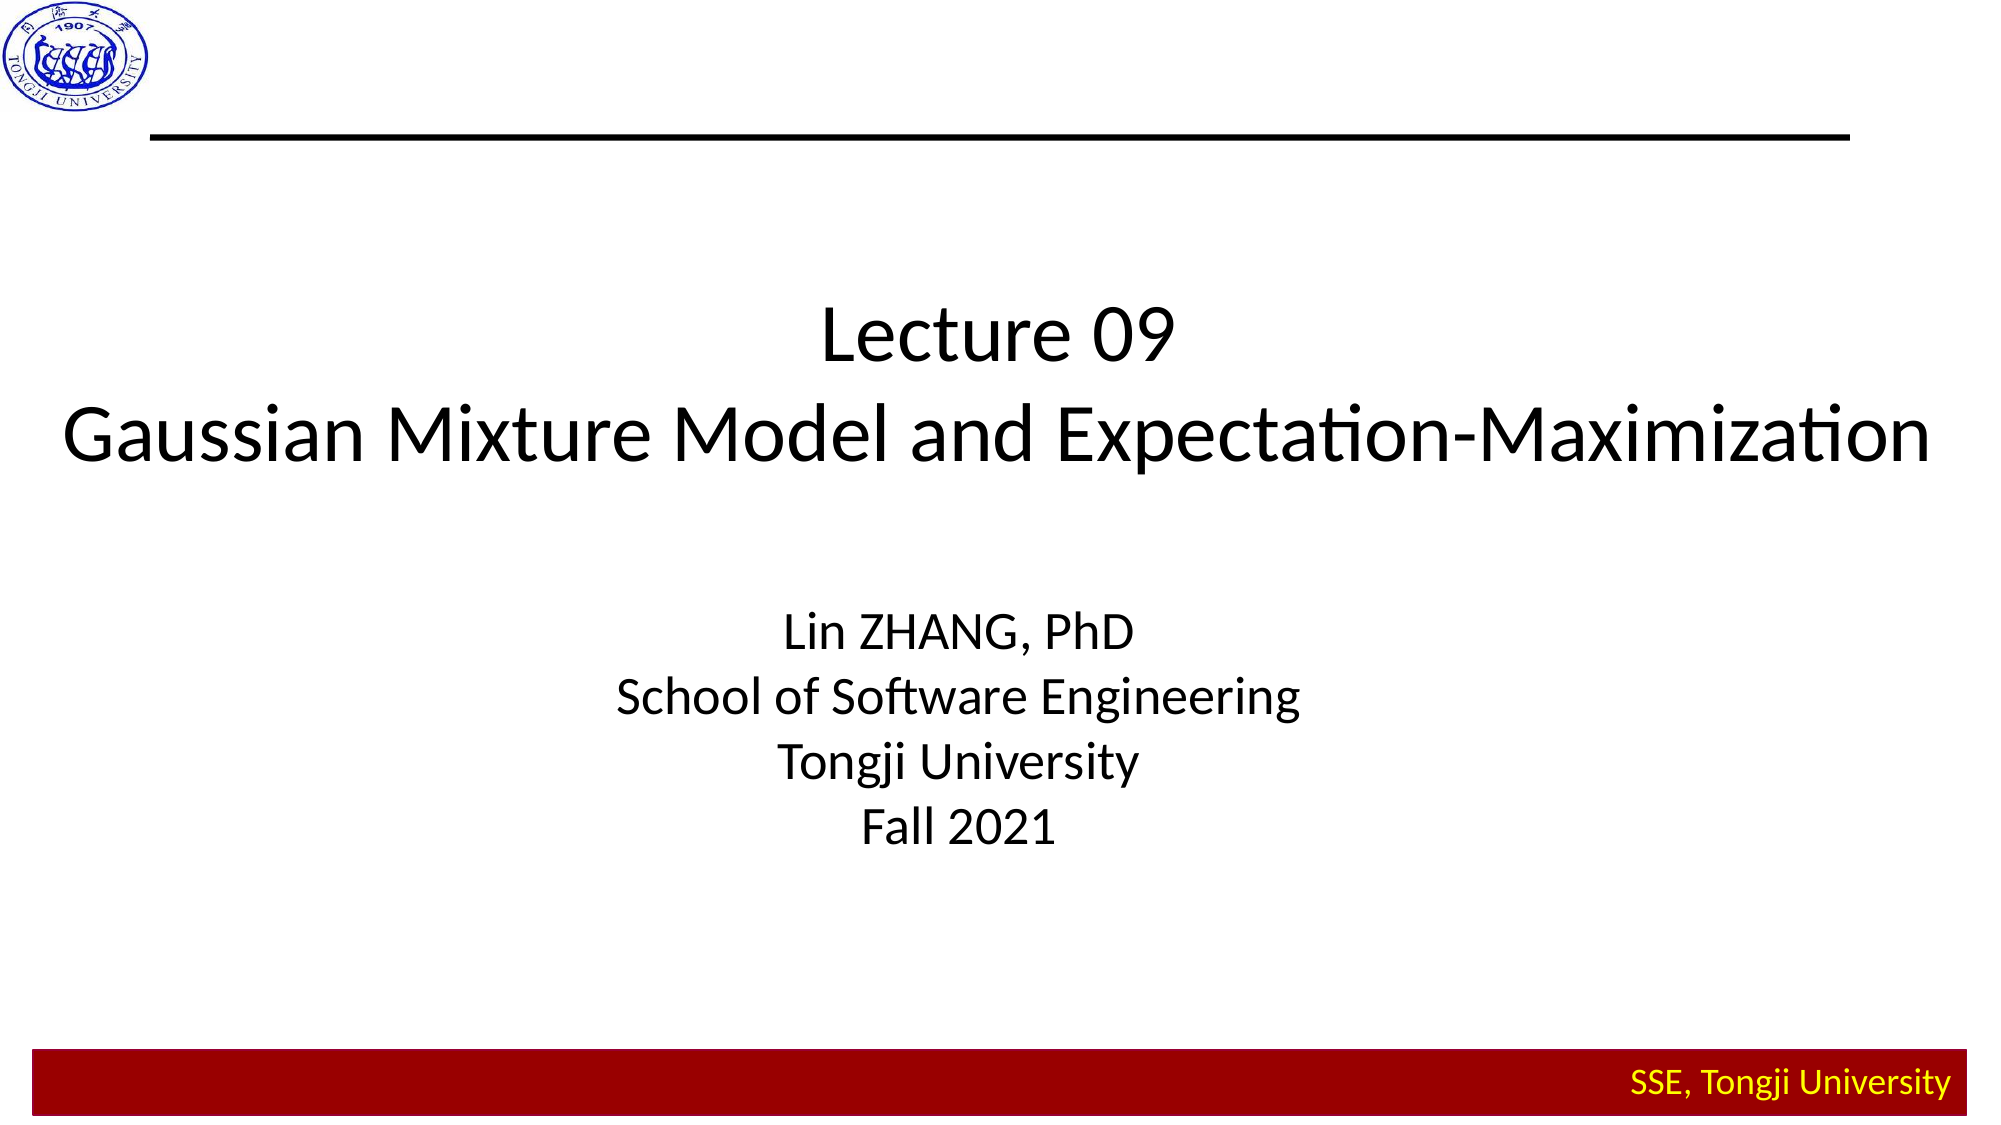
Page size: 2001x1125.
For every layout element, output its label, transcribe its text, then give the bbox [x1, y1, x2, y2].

text_box Lecture 09 Gaussian Mixture Model and Expectation-Maximization [6, 209, 1992, 547]
picture [0, 0, 150, 112]
text_box Lin ZHANG, PhD School of Software Engineering Tongji University Fall 2021 [538, 600, 1381, 850]
